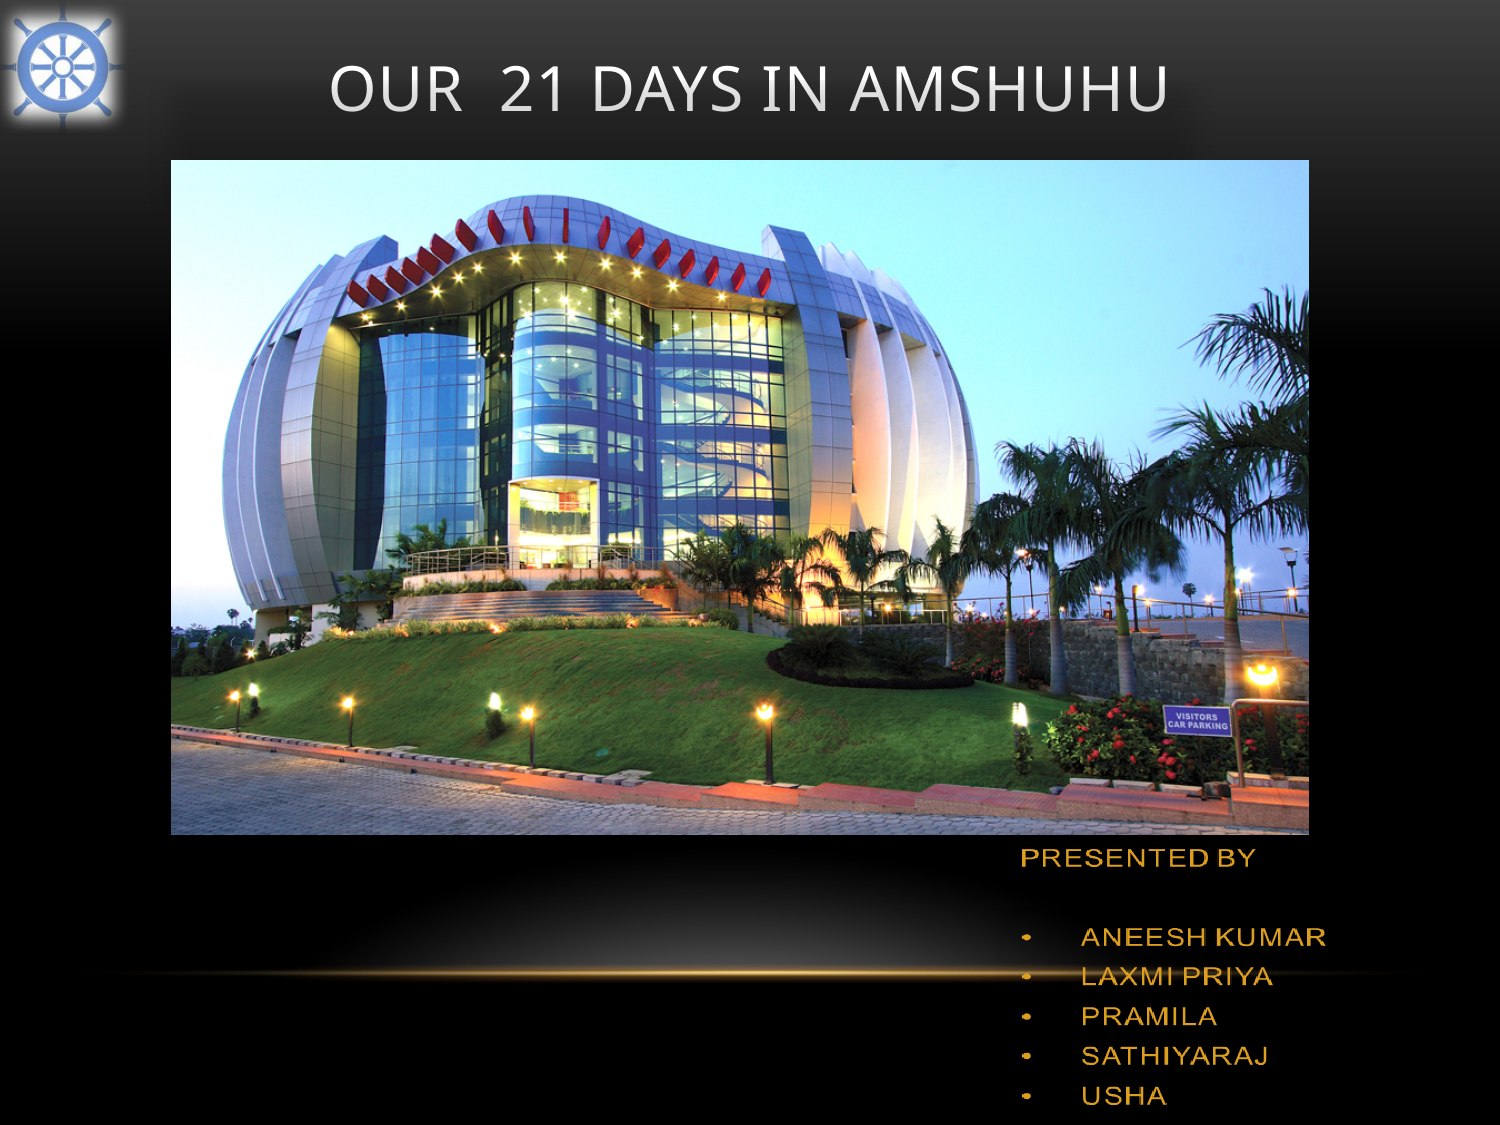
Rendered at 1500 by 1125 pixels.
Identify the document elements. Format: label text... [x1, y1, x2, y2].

picture [0, 0, 1500, 1125]
title OUR 21 Days IN Amshuhu [100, 19, 1401, 207]
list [170, 160, 1310, 835]
